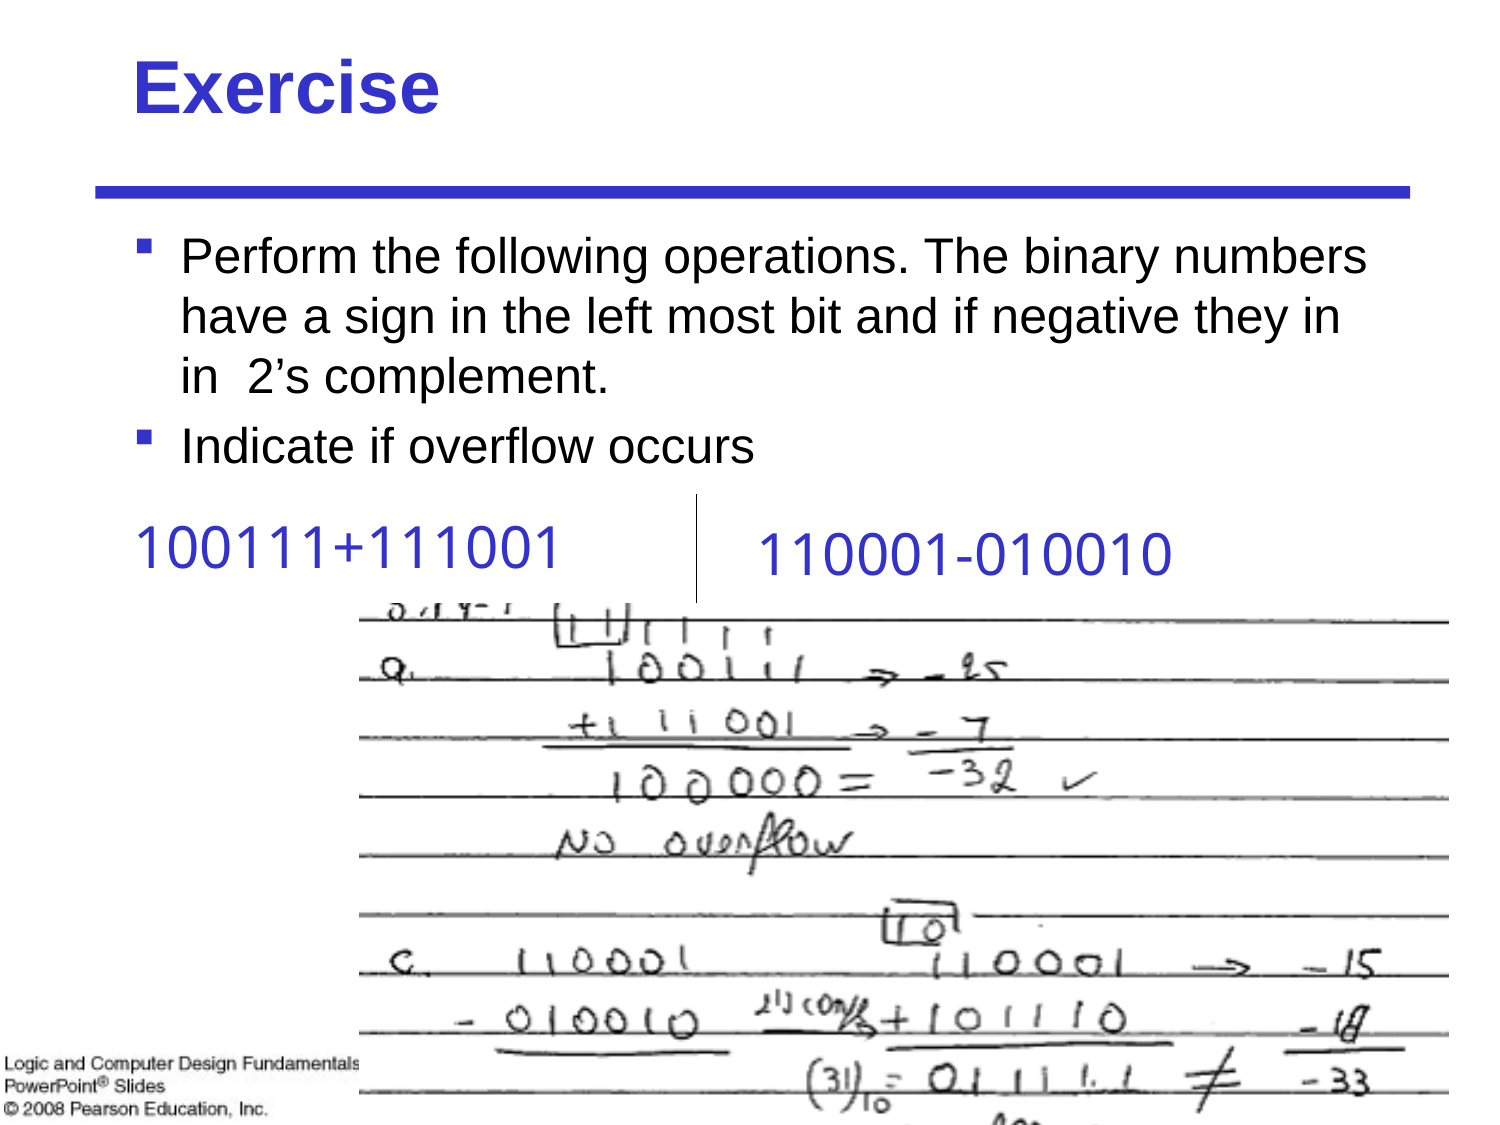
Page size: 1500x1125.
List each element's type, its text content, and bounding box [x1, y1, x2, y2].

title Exercise [117, 0, 1393, 168]
list Perform the following operations. The binary numbers have a sign in the left most bit and if negative they in in 2’s complement. Indicate if overflow occurs [117, 215, 1394, 1041]
text_box 100111+111001 [118, 502, 596, 588]
picture [4, 603, 1449, 1125]
text_box 110001-010010 [741, 509, 1189, 594]
